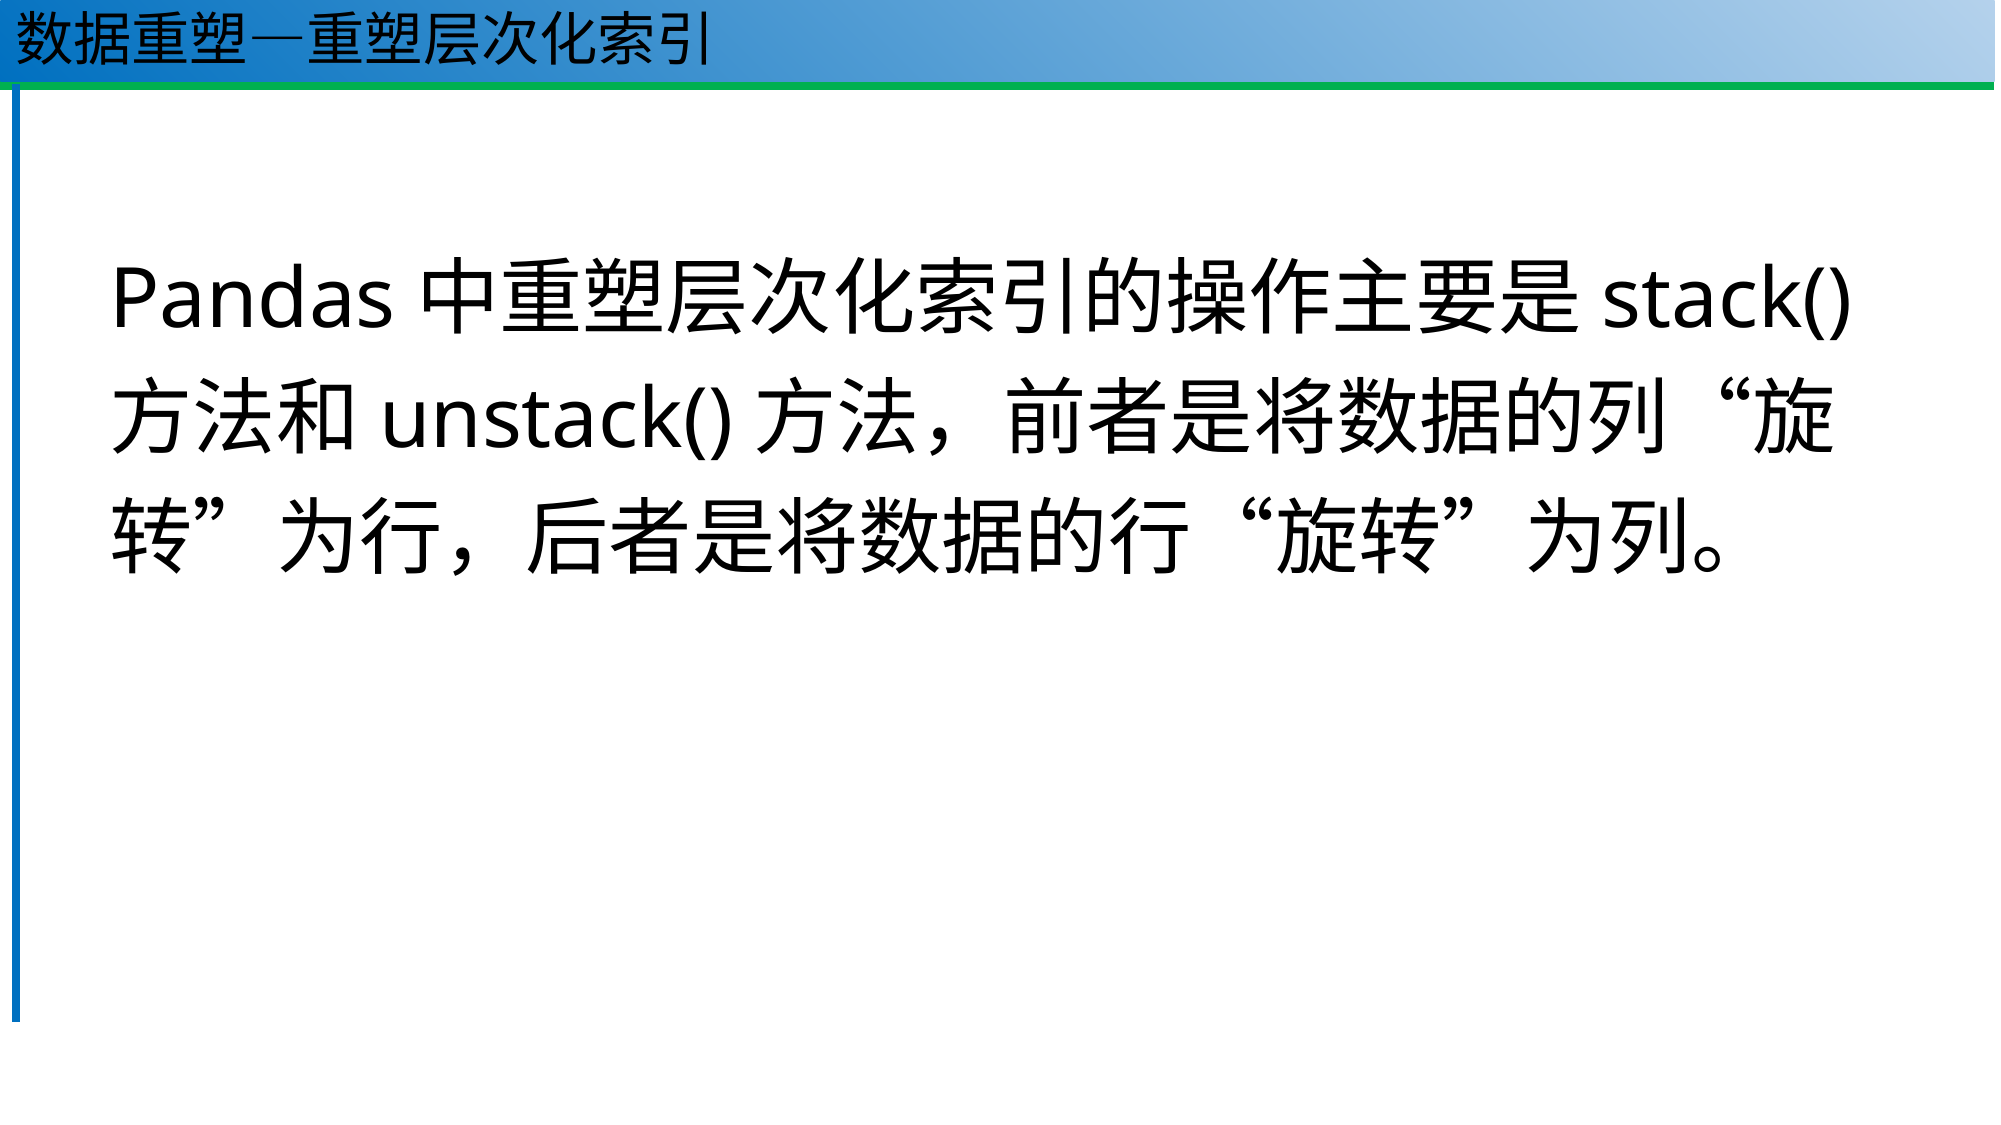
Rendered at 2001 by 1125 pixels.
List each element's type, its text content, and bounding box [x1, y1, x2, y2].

text_box Pandas中重塑层次化索引的操作主要是stack()方法和unstack()方法，前者是将数据的列“旋转”为行，后者是将数据的行“旋转”为列。 [94, 216, 1898, 592]
title 数据重塑—重塑层次化索引 [0, 0, 1995, 82]
